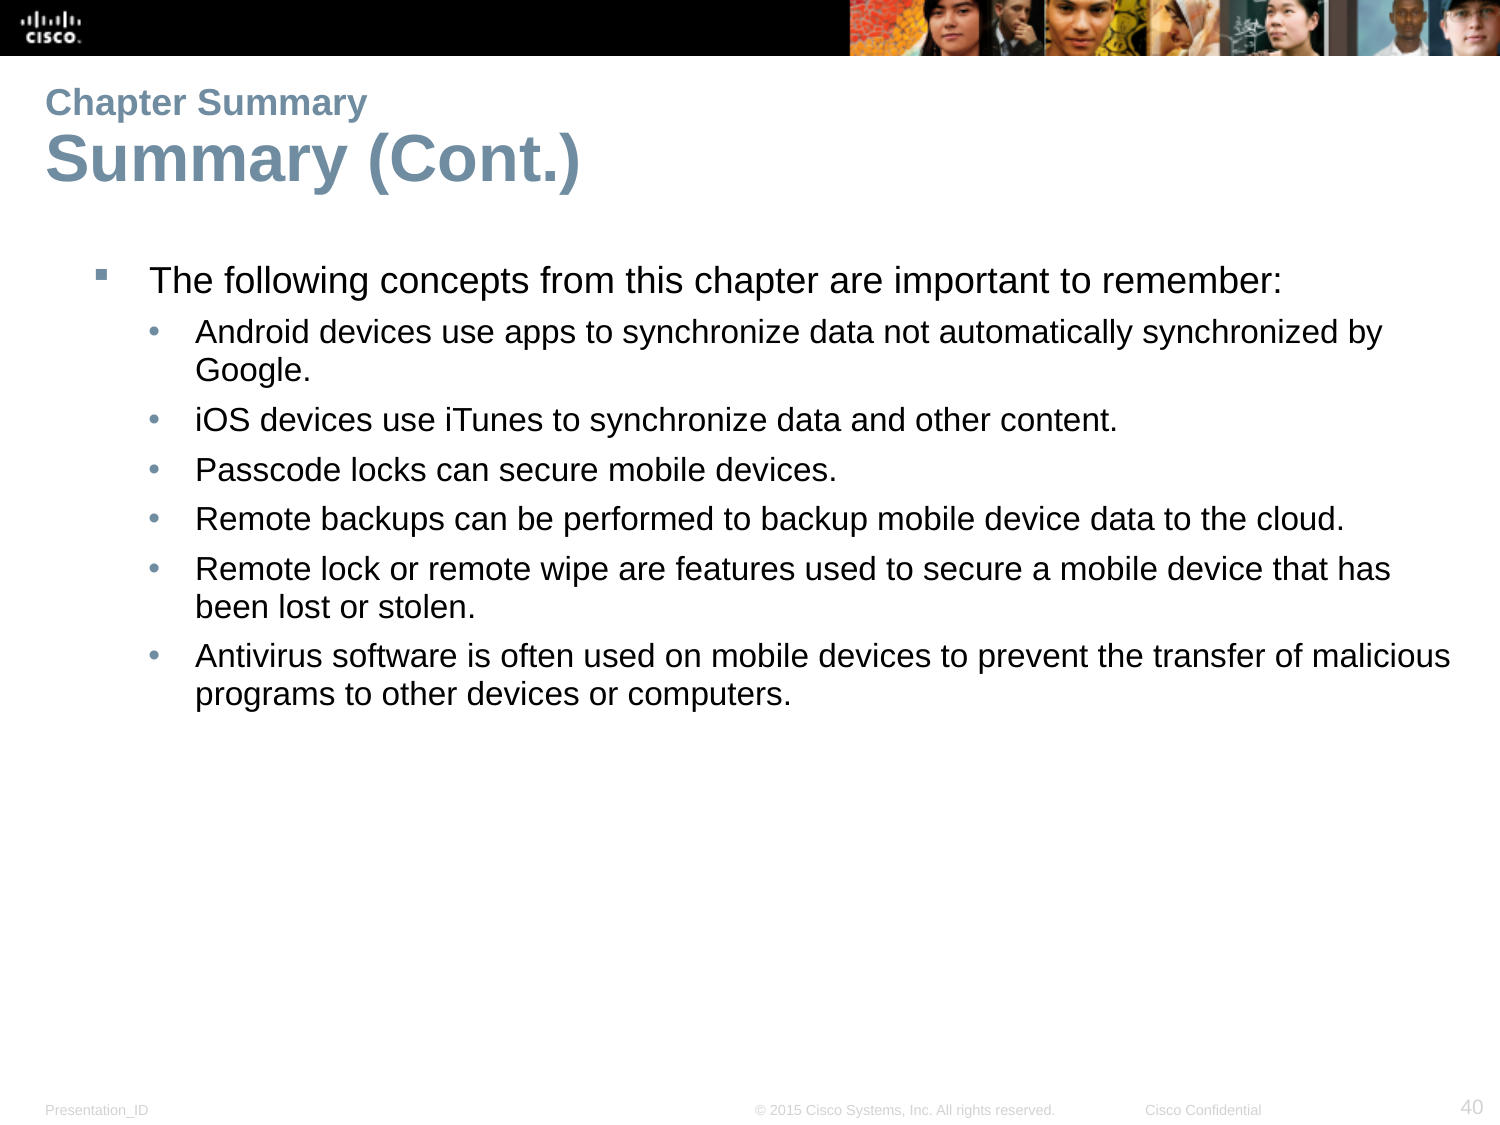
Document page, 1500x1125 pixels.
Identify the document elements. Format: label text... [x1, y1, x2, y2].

text_box The following concepts from this chapter are important to remember: Android devices use apps to synchronize data not automatically synchronized by Google. iOS devices use iTunes to synchronize data and other content. Passcode locks can secure mobile devices. Remote backups can be performed to backup mobile device data to the cloud. Remote lock or remote wipe are features used to secure a mobile device that has been lost or stolen. Antivirus software is often used on mobile devices to prevent the transfer of malicious programs to other devices or computers. [59, 252, 1471, 661]
title Chapter Summary Summary (Cont.) [31, 64, 1471, 203]
picture [0, 0, 1500, 56]
